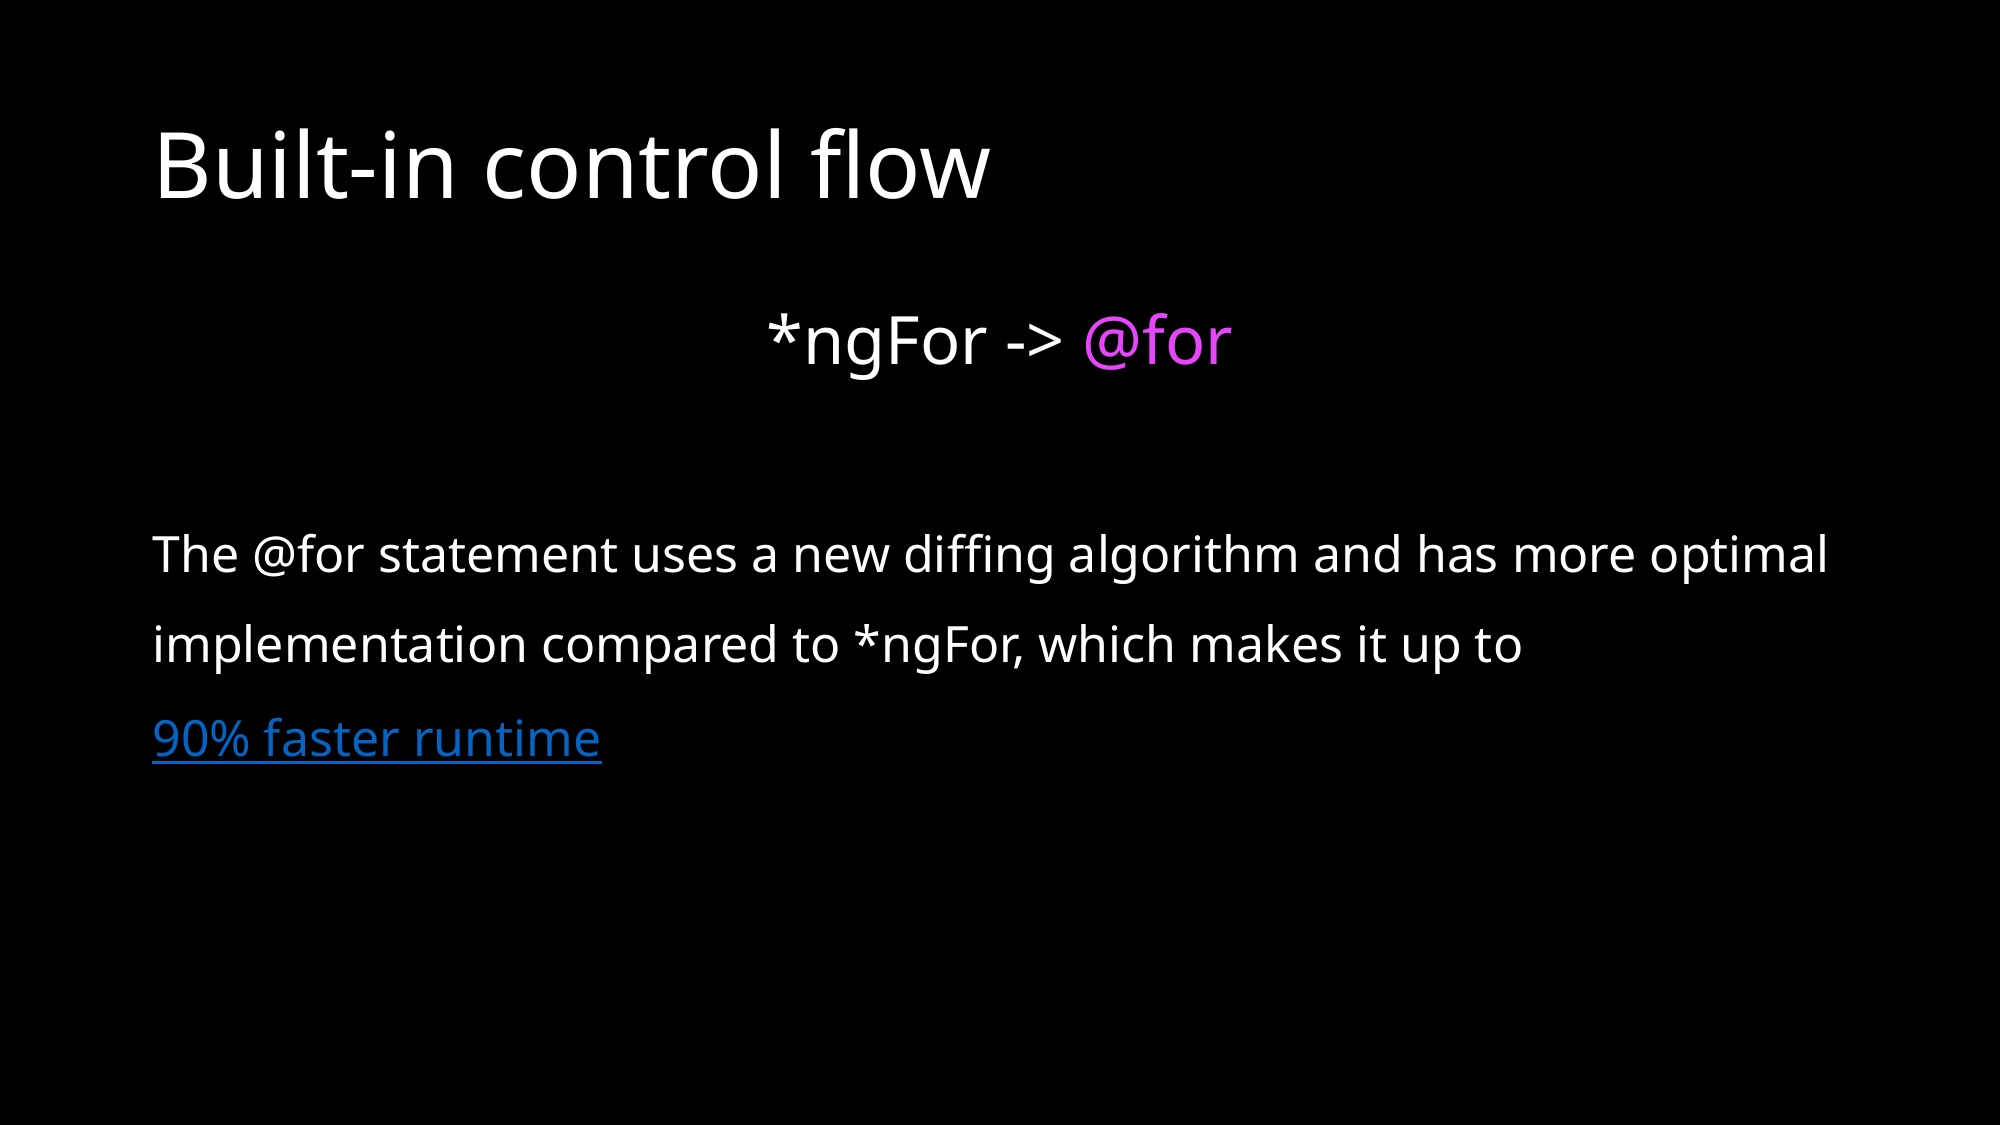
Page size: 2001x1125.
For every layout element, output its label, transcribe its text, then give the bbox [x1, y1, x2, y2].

title Built-in control flow [137, 59, 1863, 278]
list *ngFor -> @for The @for statement uses a new diffing algorithm and has more optimal implementation compared to *ngFor, which makes it up to 90% faster runtime [137, 299, 1863, 1014]
